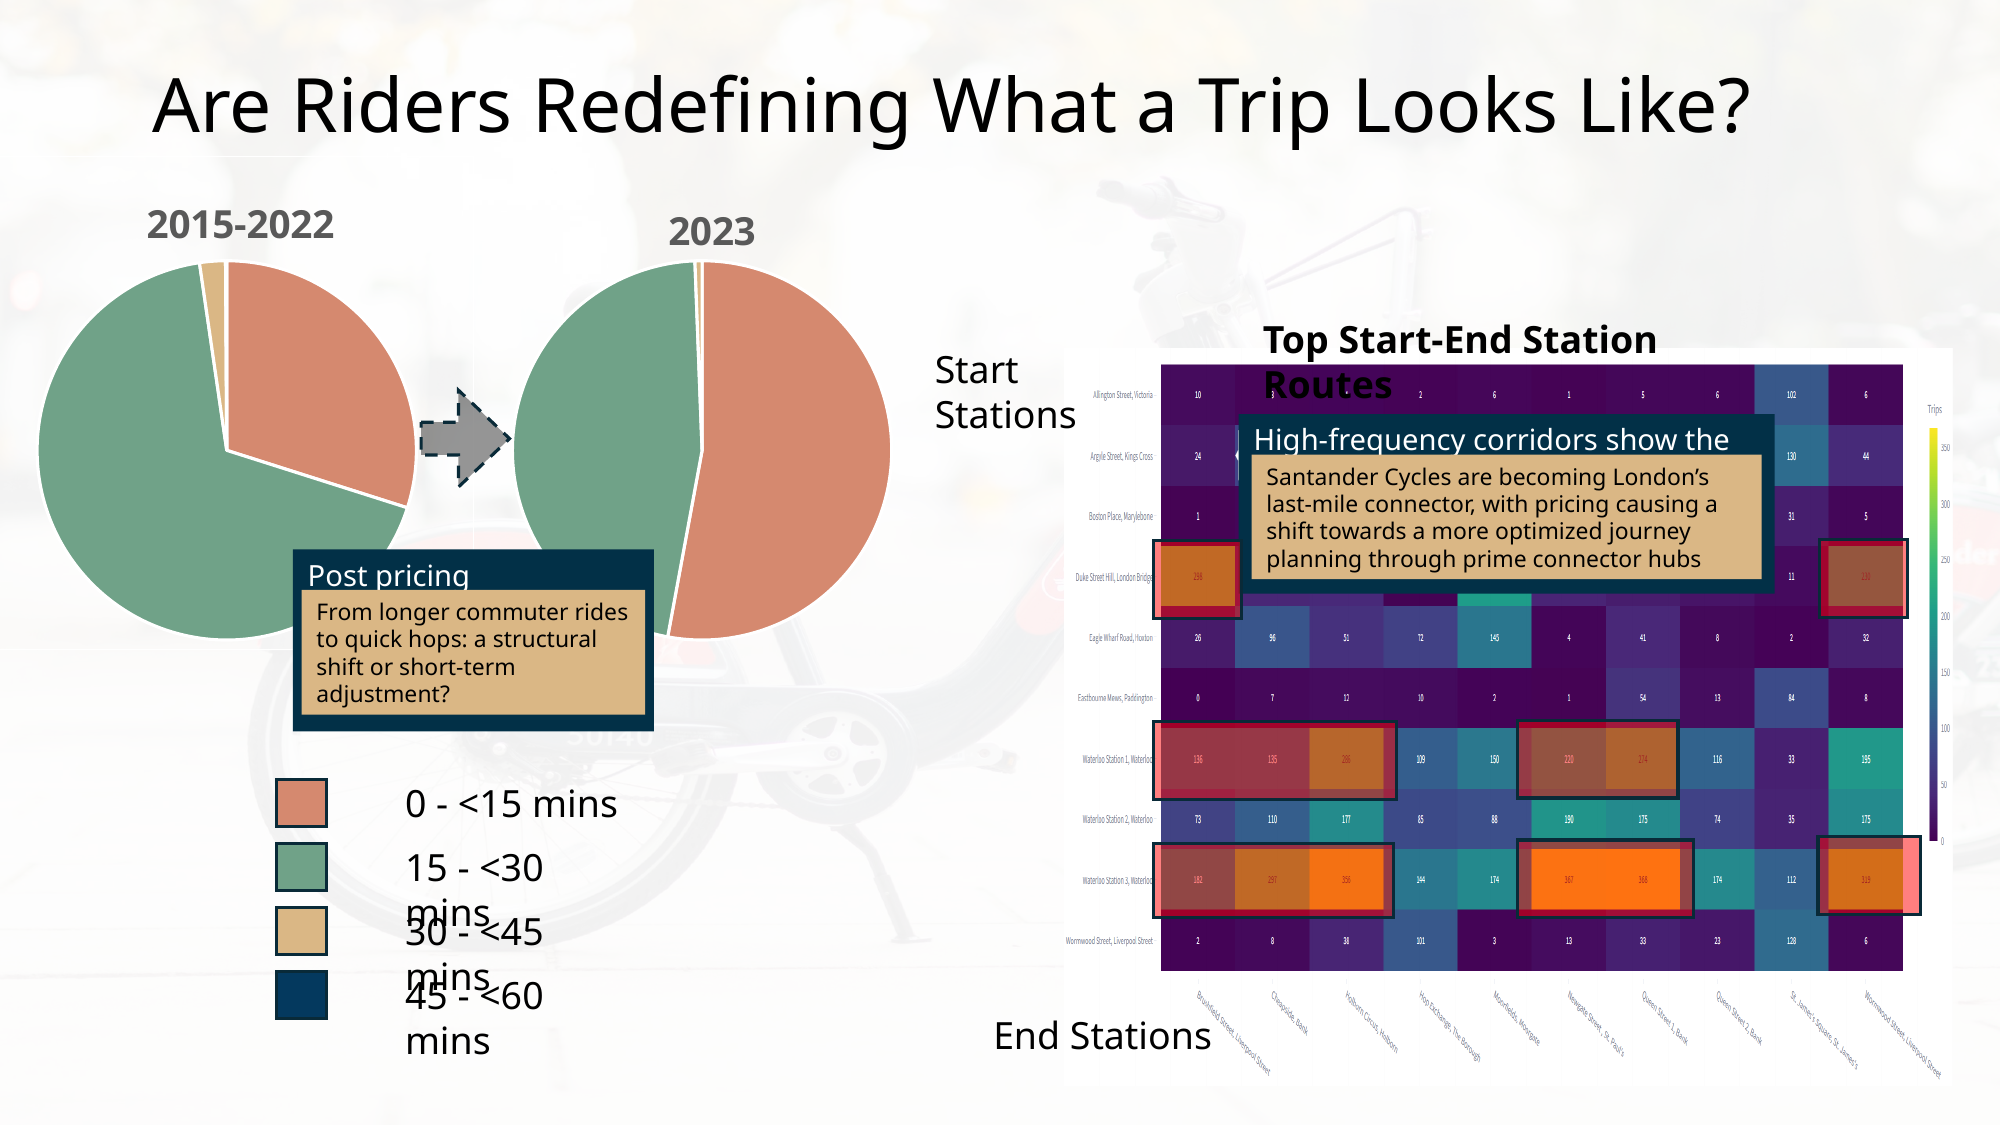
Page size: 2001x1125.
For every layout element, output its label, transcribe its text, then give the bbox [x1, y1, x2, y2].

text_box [292, 548, 655, 699]
text_box Top Start-End Station Routes [1248, 308, 1790, 347]
text_box End Stations [978, 1004, 1064, 1065]
chart [0, 155, 950, 651]
text_box Start Stations [950, 338, 1184, 444]
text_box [1238, 413, 1776, 597]
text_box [275, 772, 655, 1026]
picture [1064, 347, 1954, 1087]
title Are Riders Redefining What a Trip Looks Like? [137, 59, 1863, 157]
